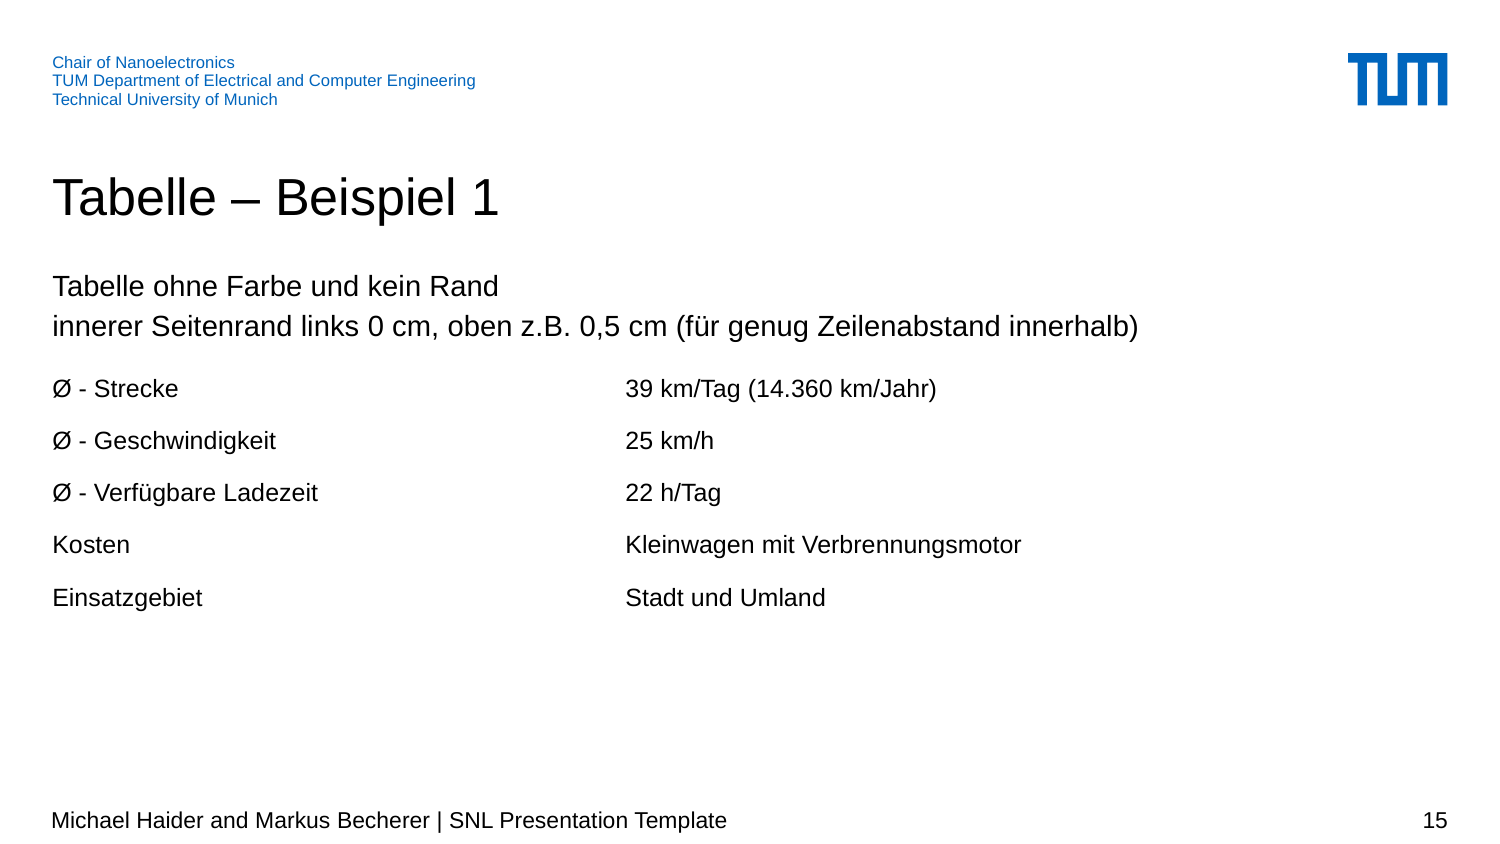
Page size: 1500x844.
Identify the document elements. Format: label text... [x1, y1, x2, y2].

table_cell Ø - Geschwindigkeit [52, 404, 625, 456]
table_header 39 km/Tag (14.360 km/Jahr) [625, 352, 1448, 404]
table_cell 25 km/h [625, 404, 1448, 456]
table_header Ø - Strecke [52, 352, 625, 404]
list Tabelle ohne Farbe und kein Rand innerer Seitenrand links 0 cm, oben z.B. 0,5 cm (für genug Zeilenabstand innerhalb) [52, 262, 1449, 346]
table_cell Ø - Verfügbare Ladezeit [52, 456, 625, 508]
table_cell Einsatzgebiet [52, 560, 625, 612]
table_cell Kosten [52, 508, 625, 560]
title Tabelle – Beispiel 1 [52, 159, 1449, 227]
table_cell 22 h/Tag [625, 456, 1448, 508]
table_cell Stadt und Umland [625, 560, 1448, 612]
table_cell Kleinwagen mit Verbrennungsmotor [625, 508, 1448, 560]
footer Michael Haider and Markus Becherer | SNL Presentation Template [51, 796, 1112, 842]
slide_number 15 [1112, 796, 1448, 842]
